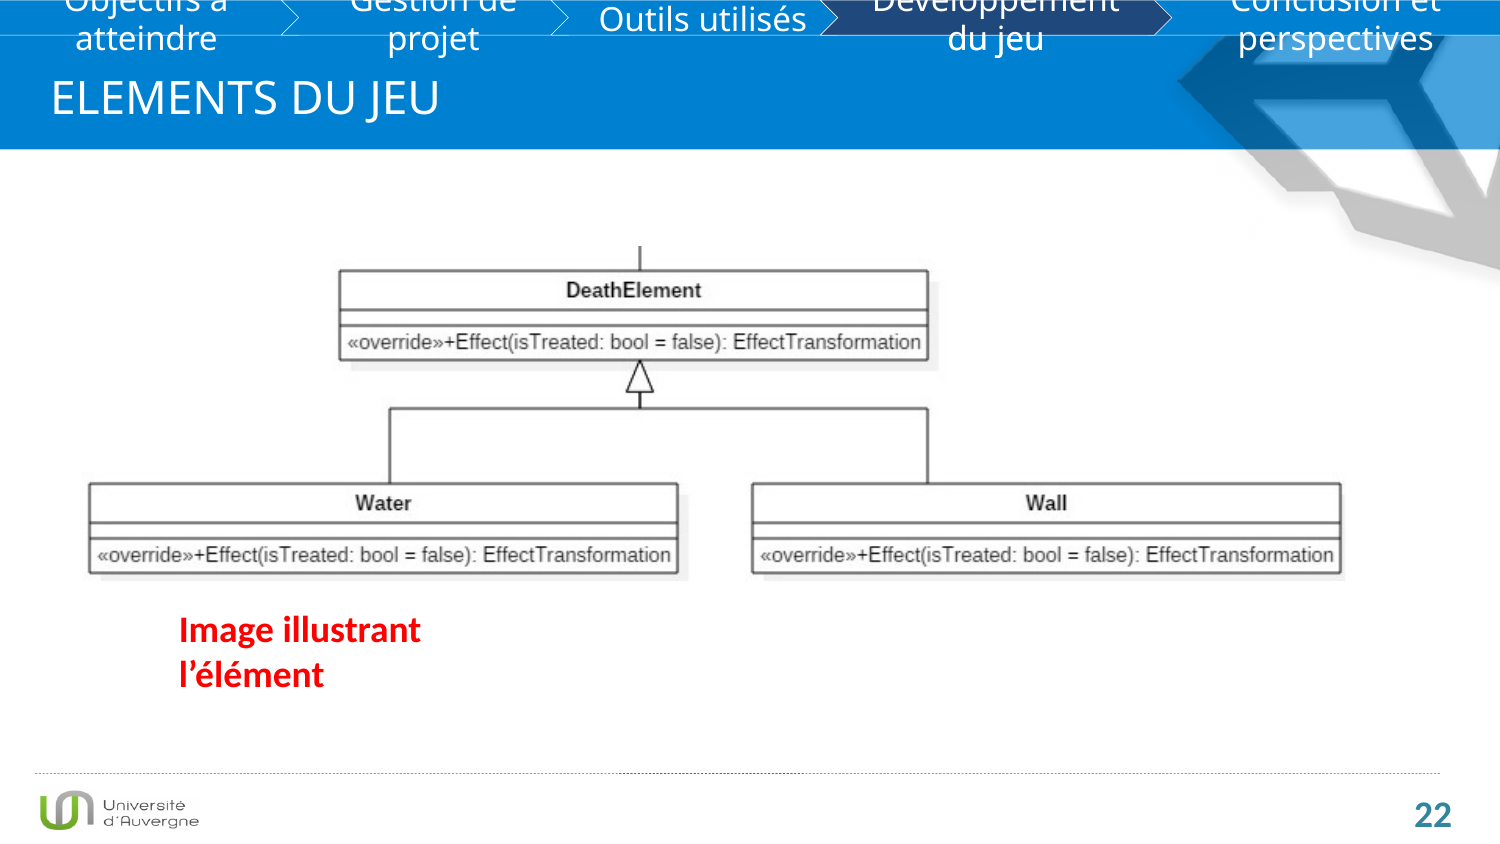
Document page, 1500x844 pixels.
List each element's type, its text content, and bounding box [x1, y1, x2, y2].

picture [1387, 36, 1394, 47]
picture [1243, 36, 1253, 48]
list ELEMENTS DU JEU [35, 61, 1465, 132]
picture [1160, 36, 1500, 150]
picture [34, 785, 201, 832]
text_box Développement du jeu [818, 0, 1174, 38]
text_box Image illustrant l’élément [164, 597, 469, 703]
picture [1312, 36, 1322, 48]
picture [81, 245, 1350, 581]
table_cell 0 [1160, 150, 1500, 293]
